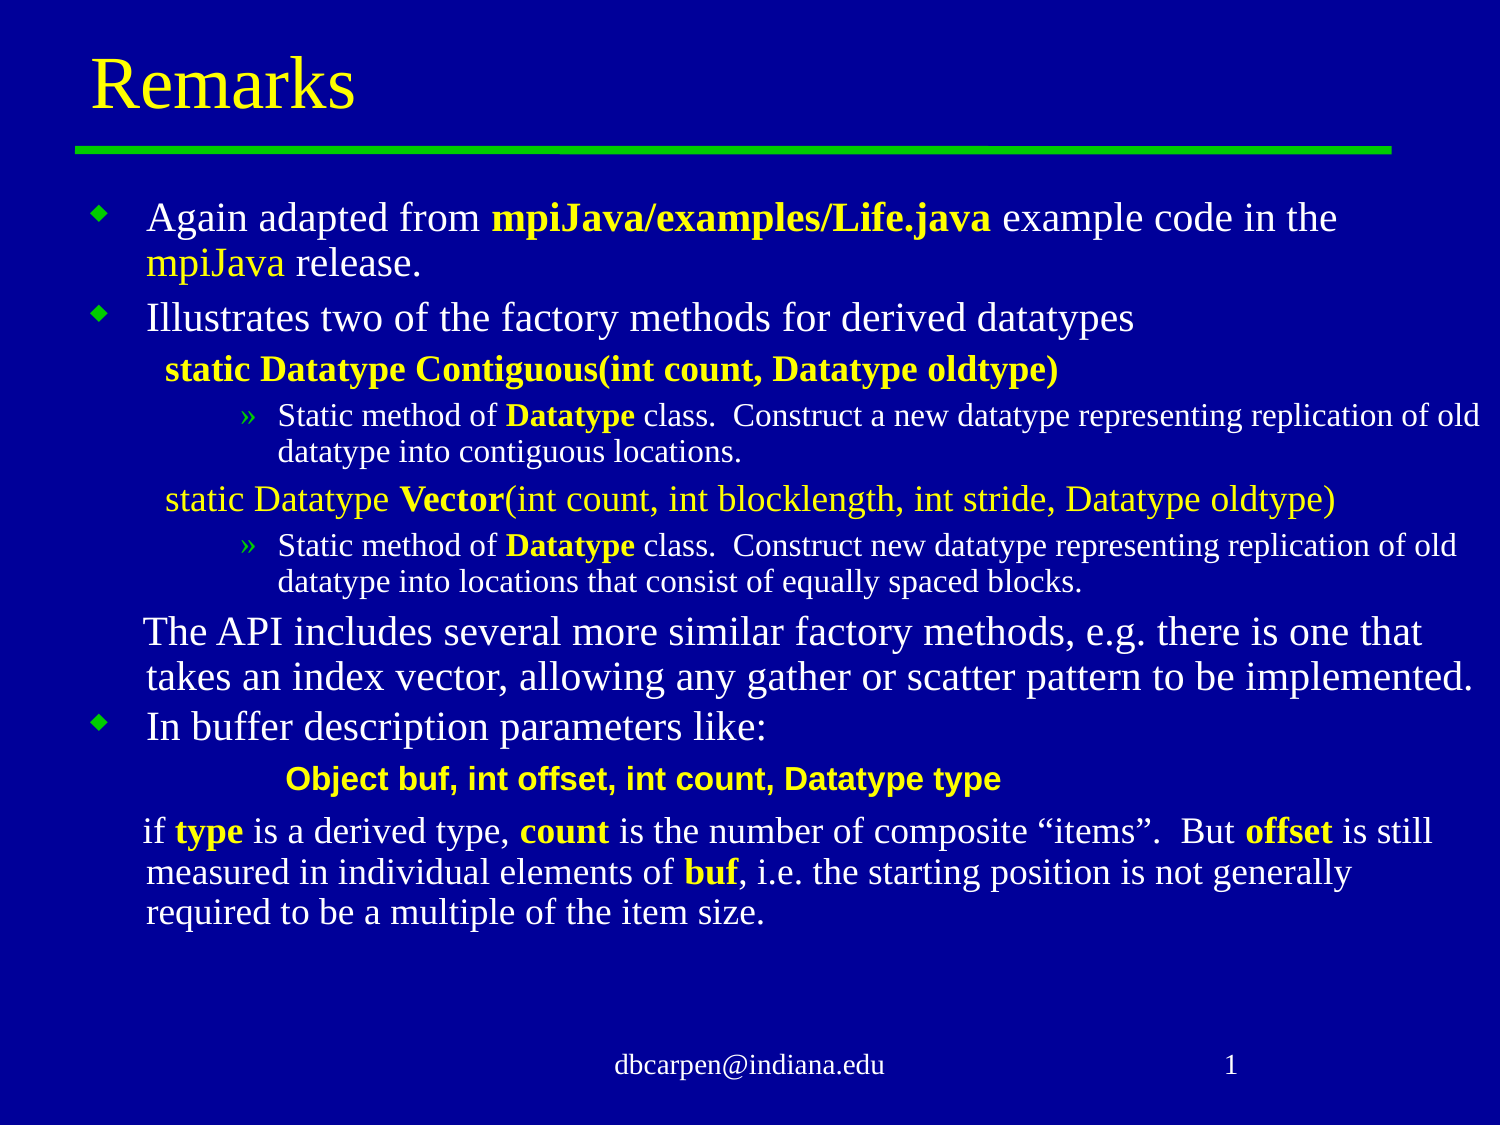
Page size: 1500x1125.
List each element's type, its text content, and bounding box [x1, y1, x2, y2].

list Again adapted from mpiJava/examples/Life.java example code in the mpiJava release. Illustrates two of the factory methods for derived datatypes static Datatype Contiguous(int count, Datatype oldtype) Static method of Datatype class. Construct a new datatype representing replication of old datatype into contiguous locations. static Datatype Vector(int count, int blocklength, int stride, Datatype oldtype) Static method of Datatype class. Construct new datatype representing replication of old datatype into locations that consist of equally spaced blocks. The API includes several more similar factory methods, e.g. there is one that takes an index vector, allowing any gather or scatter pattern to be implemented. In buffer description parameters like: Object buf, int offset, int count, Datatype type if type is a derived type, count is the number of composite “items”. But offset is still measured in individual elements of buf, i.e. the starting position is not generally required to be a multiple of the item size. [74, 187, 1500, 1001]
title Remarks [74, 0, 1351, 132]
